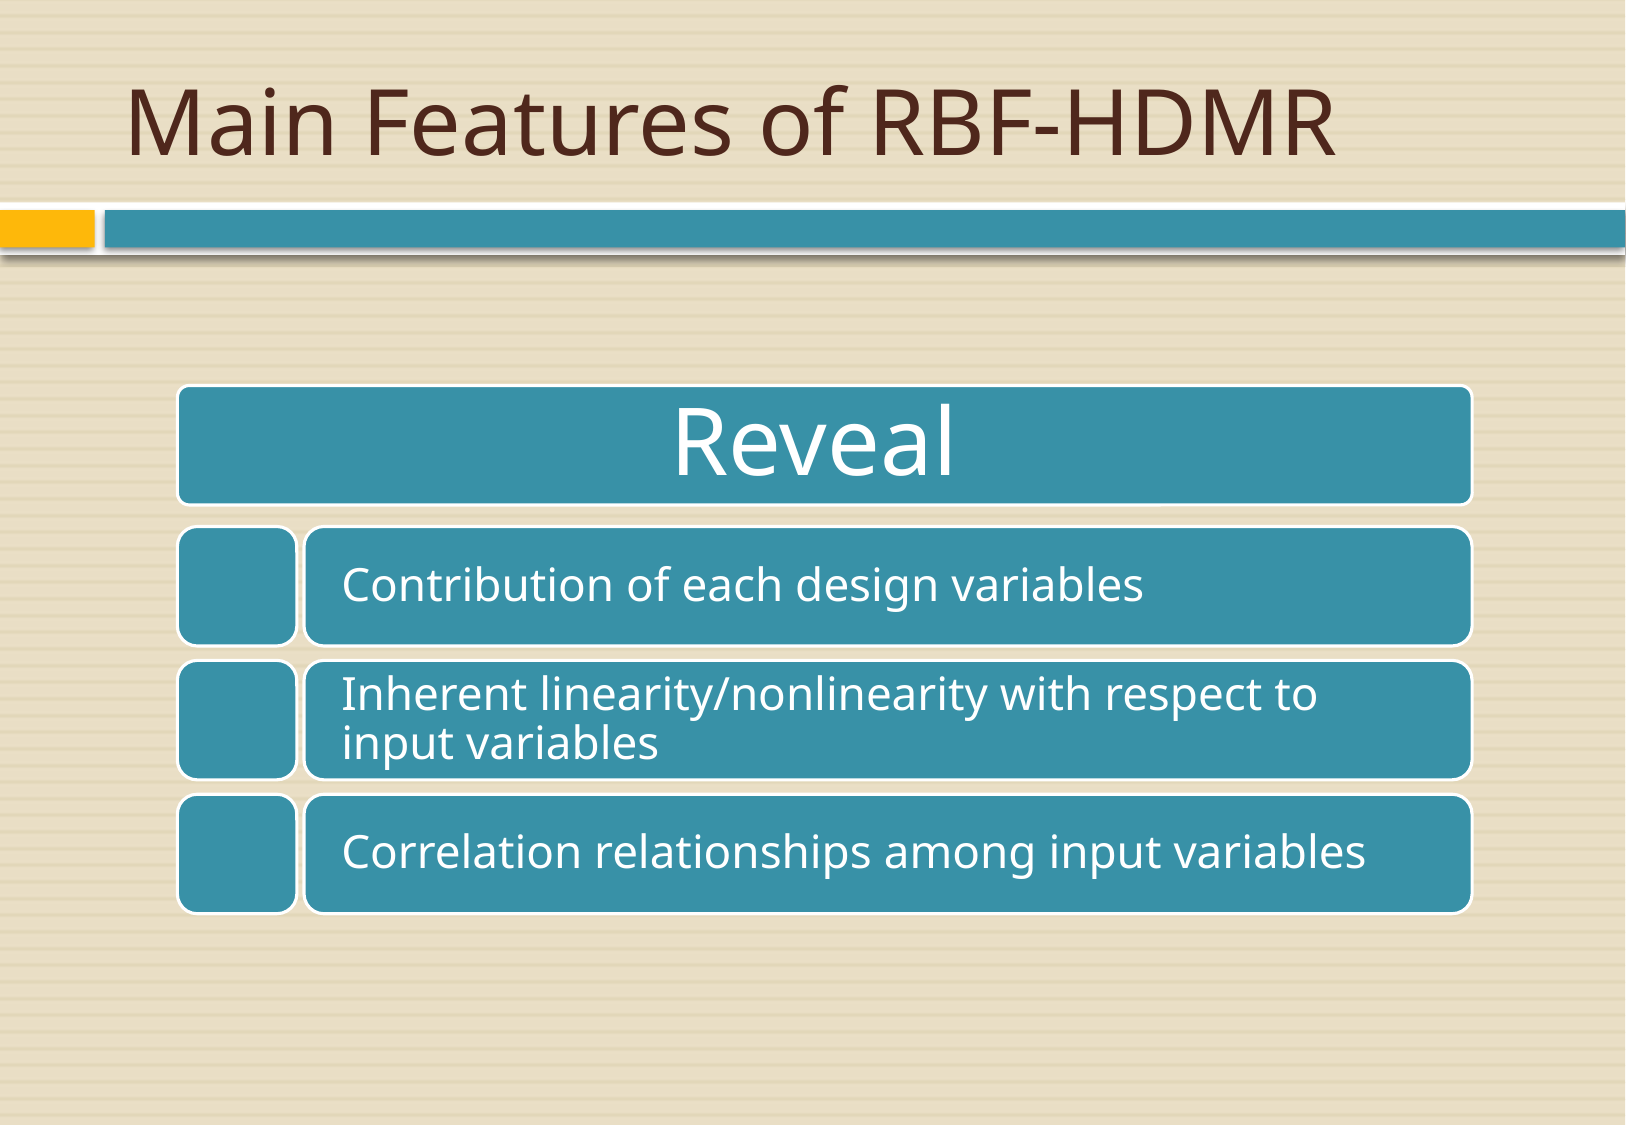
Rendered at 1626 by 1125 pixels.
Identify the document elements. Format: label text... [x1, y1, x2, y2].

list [108, 384, 1541, 915]
title Main Features of RBF-HDMR [108, 37, 1558, 200]
